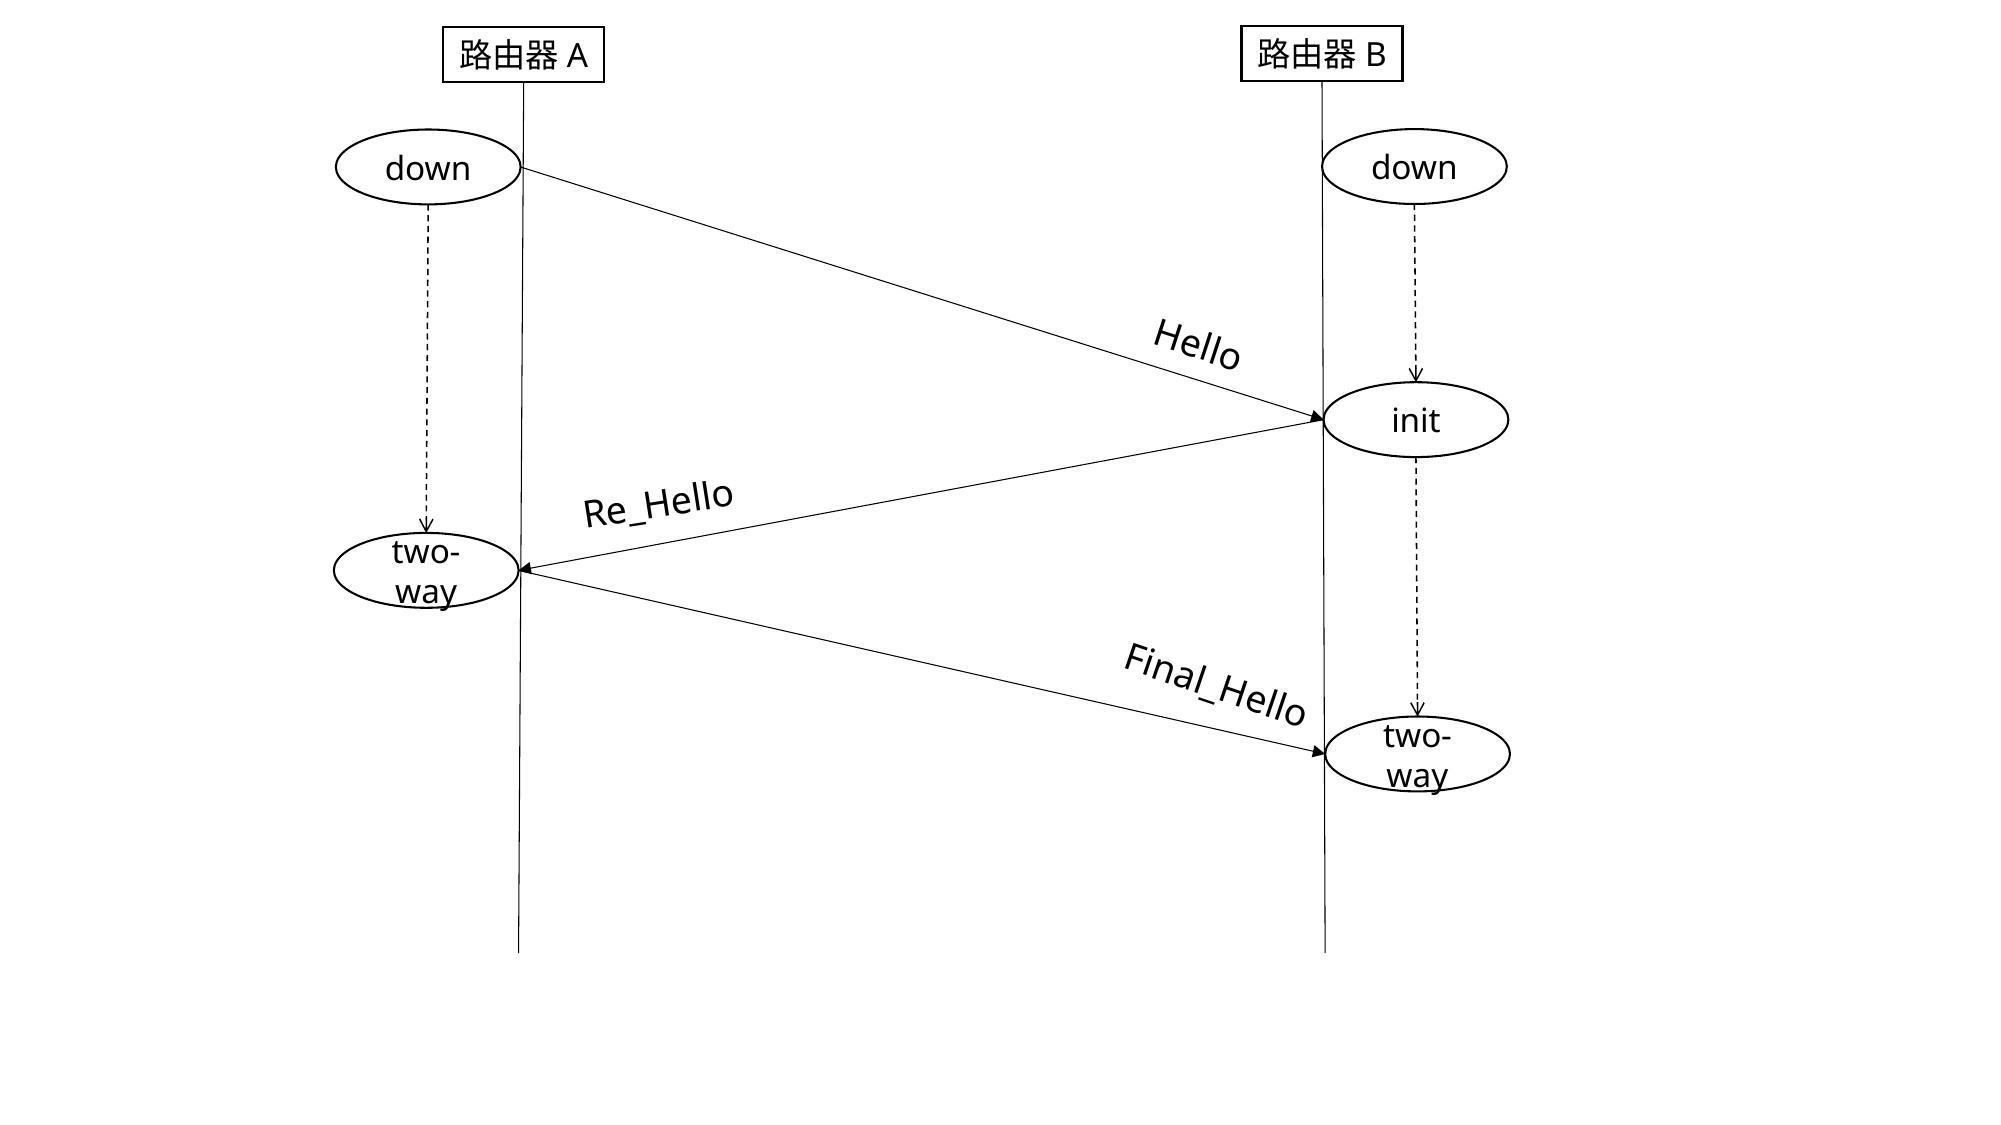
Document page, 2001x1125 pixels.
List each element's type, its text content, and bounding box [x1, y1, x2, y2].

text_box down [334, 128, 518, 206]
text_box down [1326, 128, 1508, 206]
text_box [518, 570, 1326, 754]
text_box Final_Hello [1326, 689, 1401, 744]
text_box two-way [1326, 715, 1512, 793]
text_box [1322, 81, 1326, 570]
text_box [520, 166, 1324, 419]
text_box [518, 419, 1324, 570]
text_box two-way [332, 531, 518, 609]
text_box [518, 82, 524, 419]
text_box 路由器B [1240, 25, 1404, 82]
text_box Hello [1326, 353, 1431, 445]
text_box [518, 754, 524, 954]
text_box 路由器A [442, 26, 605, 83]
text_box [1322, 754, 1326, 953]
text_box init [1326, 381, 1510, 459]
